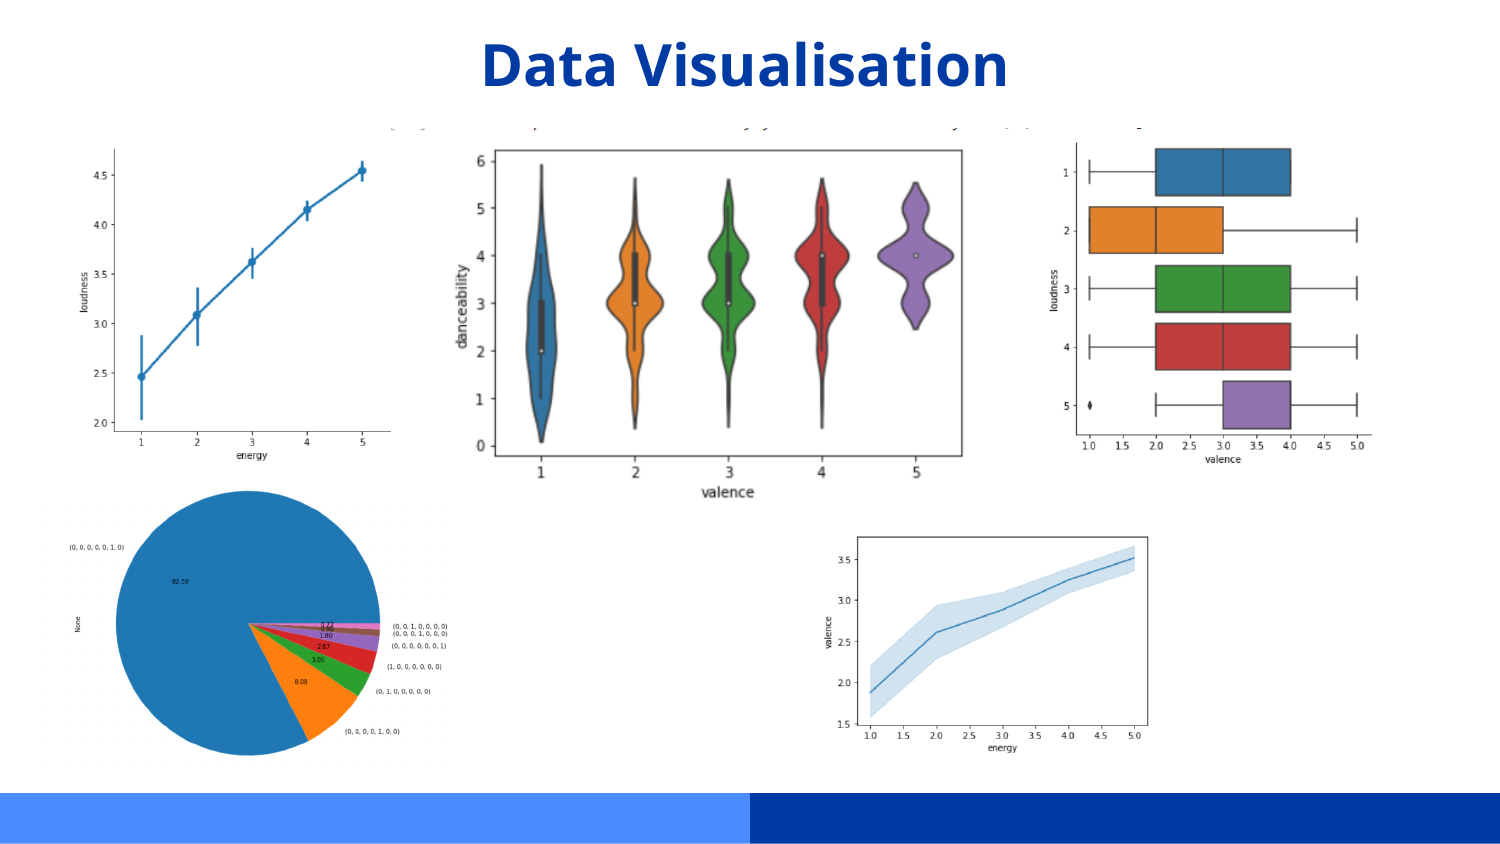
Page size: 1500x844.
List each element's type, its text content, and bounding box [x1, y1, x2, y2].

title Data Visualisation [112, 12, 1378, 107]
picture [15, 128, 1472, 780]
